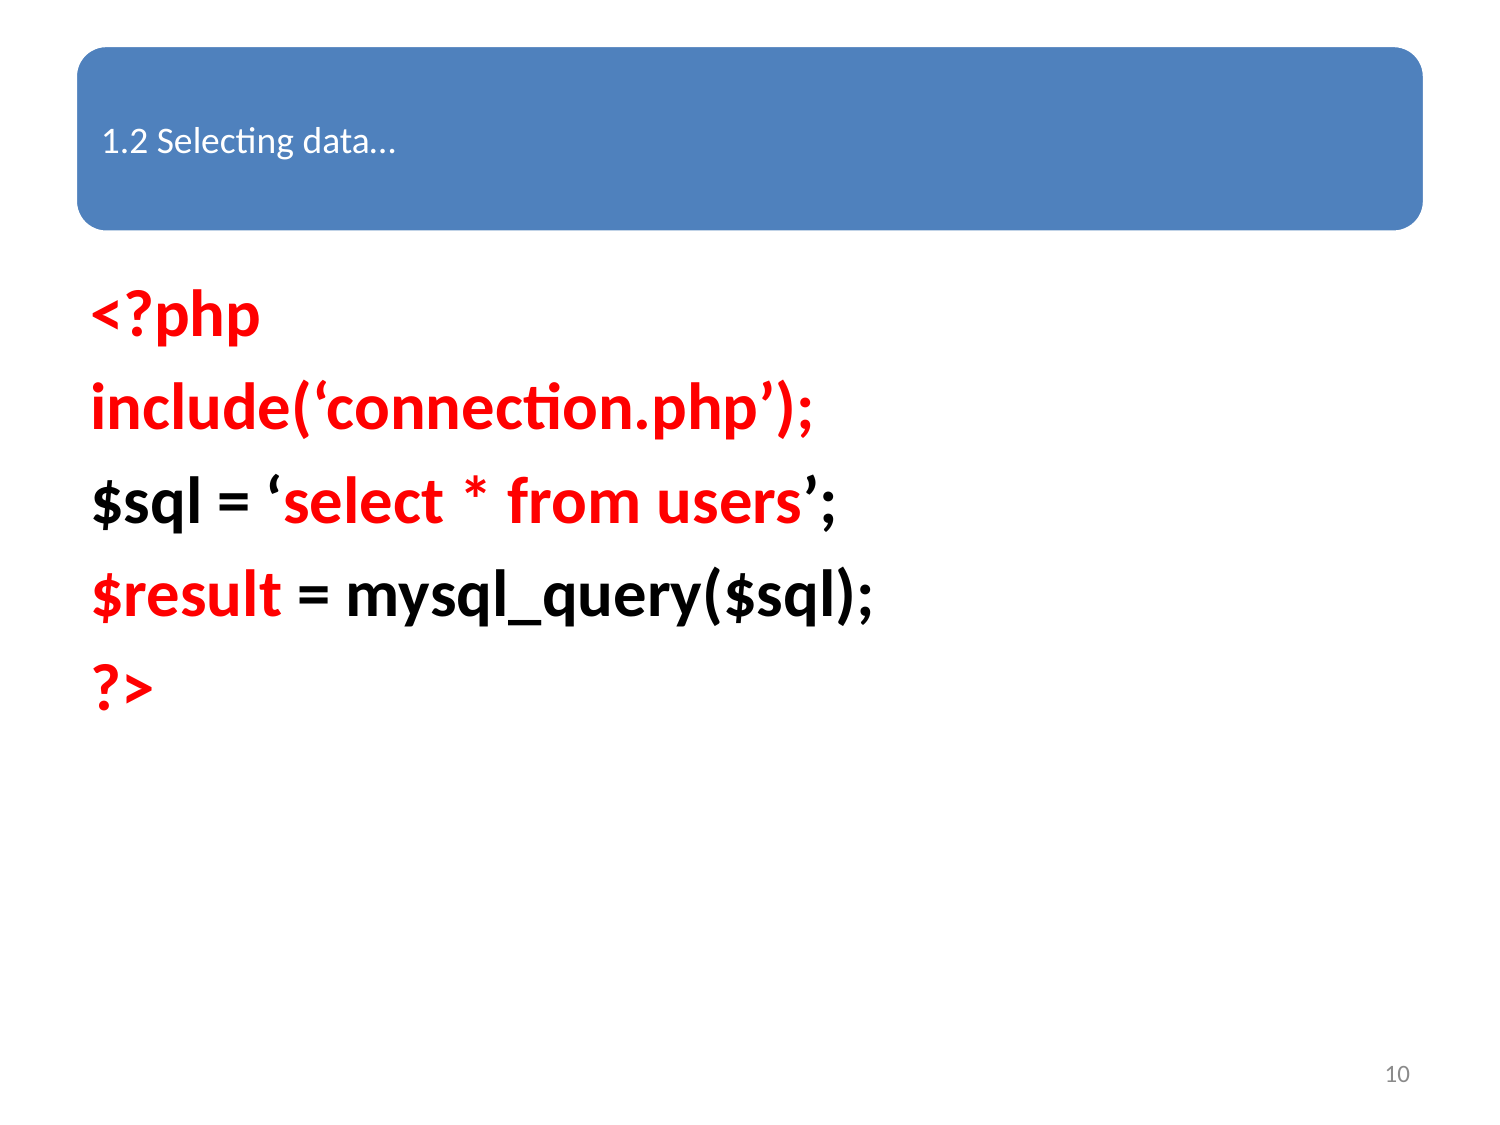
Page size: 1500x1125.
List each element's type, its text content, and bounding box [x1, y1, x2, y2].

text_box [74, 44, 1426, 233]
list <?php include(‘connection.php’); $sql = ‘select * from users’; $result = mysql_query($sql); ?> [75, 262, 1425, 1005]
slide_number 10 [1074, 1042, 1425, 1103]
